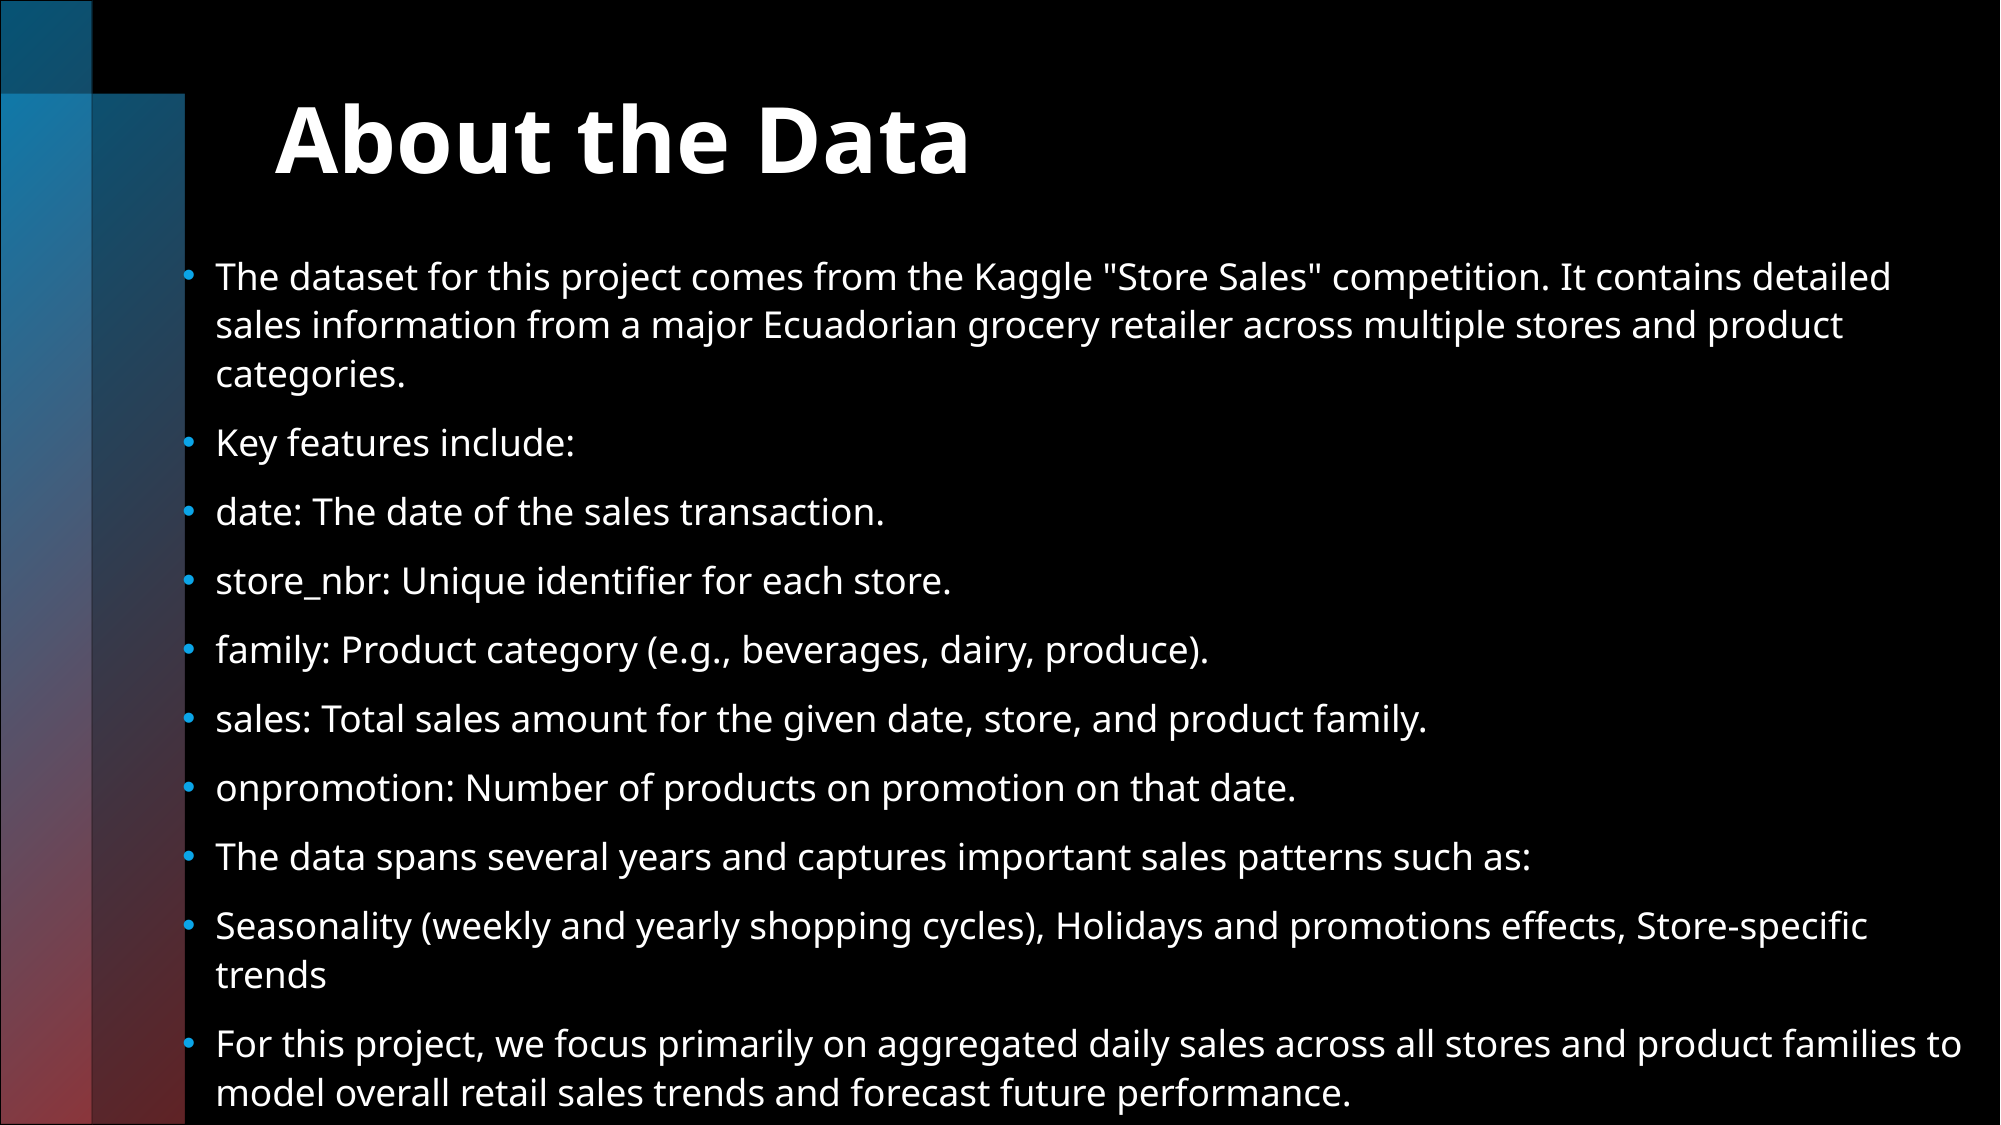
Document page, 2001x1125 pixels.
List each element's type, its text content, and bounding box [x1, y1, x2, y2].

title About the Data [260, 74, 1817, 240]
list The dataset for this project comes from the Kaggle "Store Sales" competition. It contains detailed sales information from a major Ecuadorian grocery retailer across multiple stores and product categories. Key features include: date: The date of the sales transaction. store_nbr: Unique identifier for each store. family: Product category (e.g., beverages, dairy, produce). sales: Total sales amount for the given date, store, and product family. onpromotion: Number of products on promotion on that date. The data spans several years and captures important sales patterns such as: Seasonality (weekly and yearly shopping cycles), Holidays and promotions effects, Store-specific trends For this project, we focus primarily on aggregated daily sales across all stores and product families to model overall retail sales trends and forecast future performance. [167, 240, 2000, 1125]
